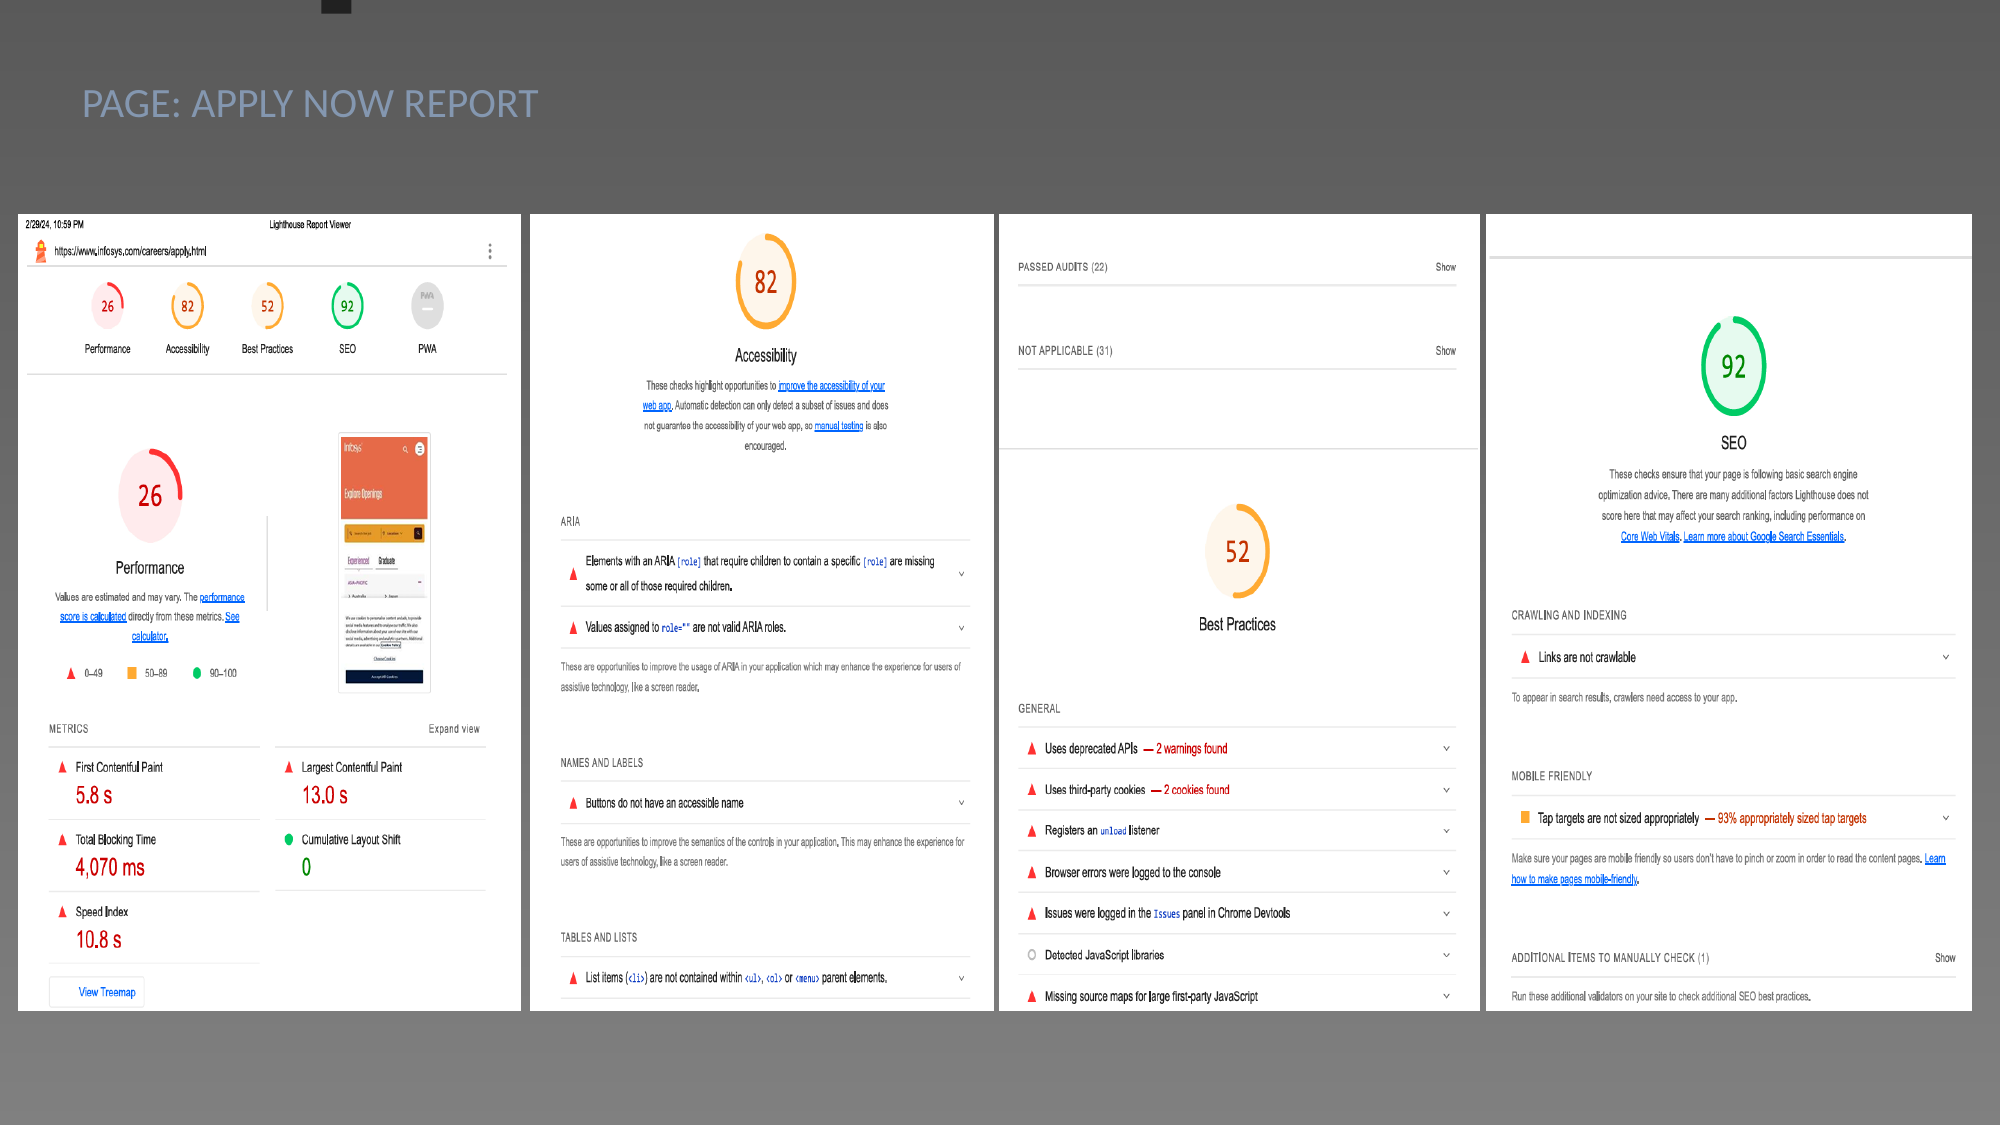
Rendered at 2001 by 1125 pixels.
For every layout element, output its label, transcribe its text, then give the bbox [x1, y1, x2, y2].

text_box [321, 0, 352, 14]
picture [529, 214, 994, 1011]
text_box PAGE: APPLY NOW REPORT [67, 68, 883, 134]
picture [1486, 214, 1972, 1011]
picture [18, 214, 521, 1011]
picture [999, 214, 1481, 1011]
